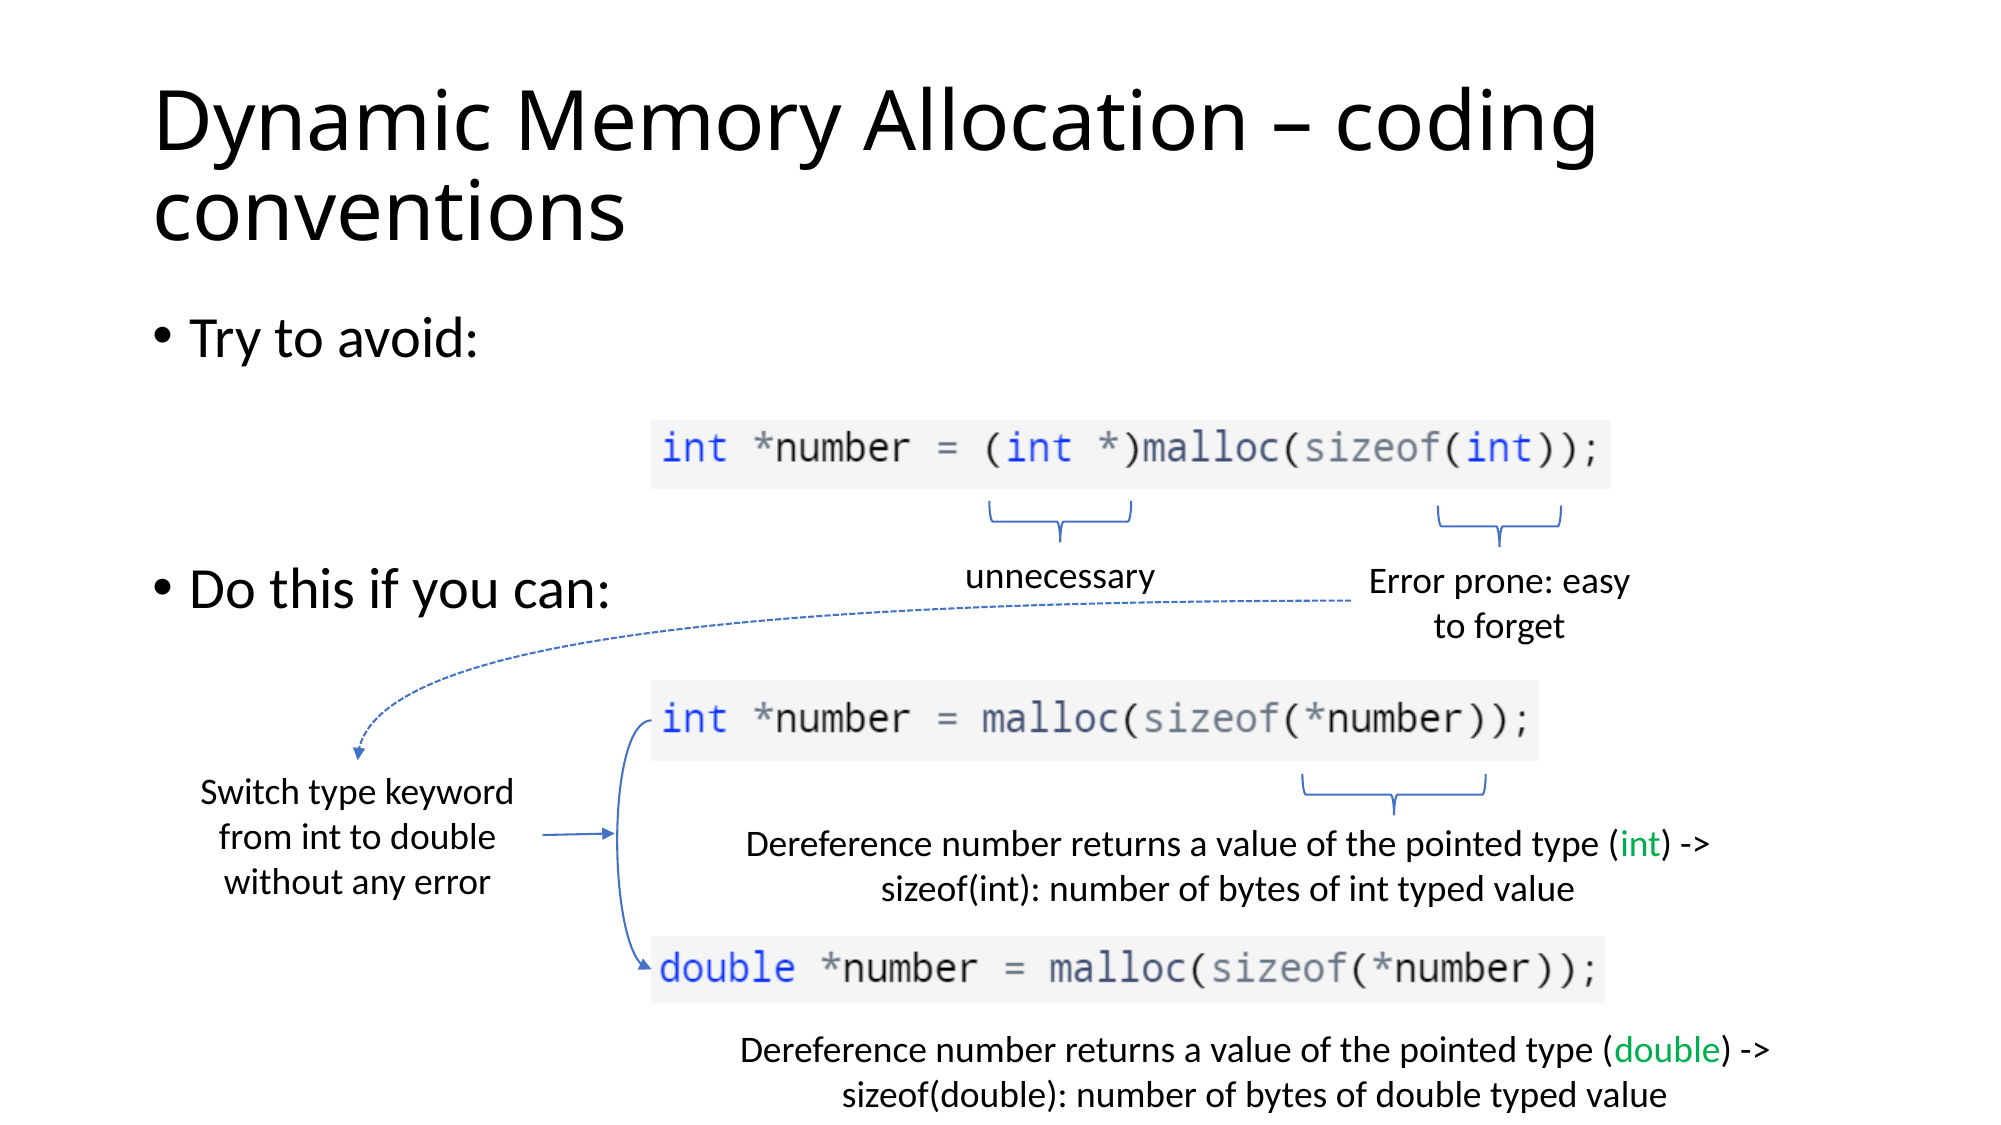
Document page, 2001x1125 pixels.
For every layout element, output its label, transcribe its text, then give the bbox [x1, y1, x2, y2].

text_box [357, 601, 1352, 761]
picture [651, 936, 1605, 1003]
picture [651, 420, 1611, 489]
text_box Switch type keyword from int to double without any error [172, 760, 543, 910]
text_box Dereference number returns a value of the pointed type (double) -> sizeof(double): number of bytes of double typed value [716, 1017, 1794, 1123]
text_box [988, 500, 1132, 543]
text_box Dereference number returns a value of the pointed type (int) -> sizeof(int): number of bytes of int typed value [716, 811, 1741, 917]
text_box Error prone: easy to forget [1351, 548, 1648, 653]
list Try to avoid: Do this if you can: [137, 299, 1863, 1014]
text_box unnecessary [945, 543, 1176, 601]
text_box [1301, 773, 1487, 811]
picture [1352, 680, 1539, 761]
text_box [1437, 505, 1562, 548]
title Dynamic Memory Allocation – coding conventions [137, 59, 1863, 278]
